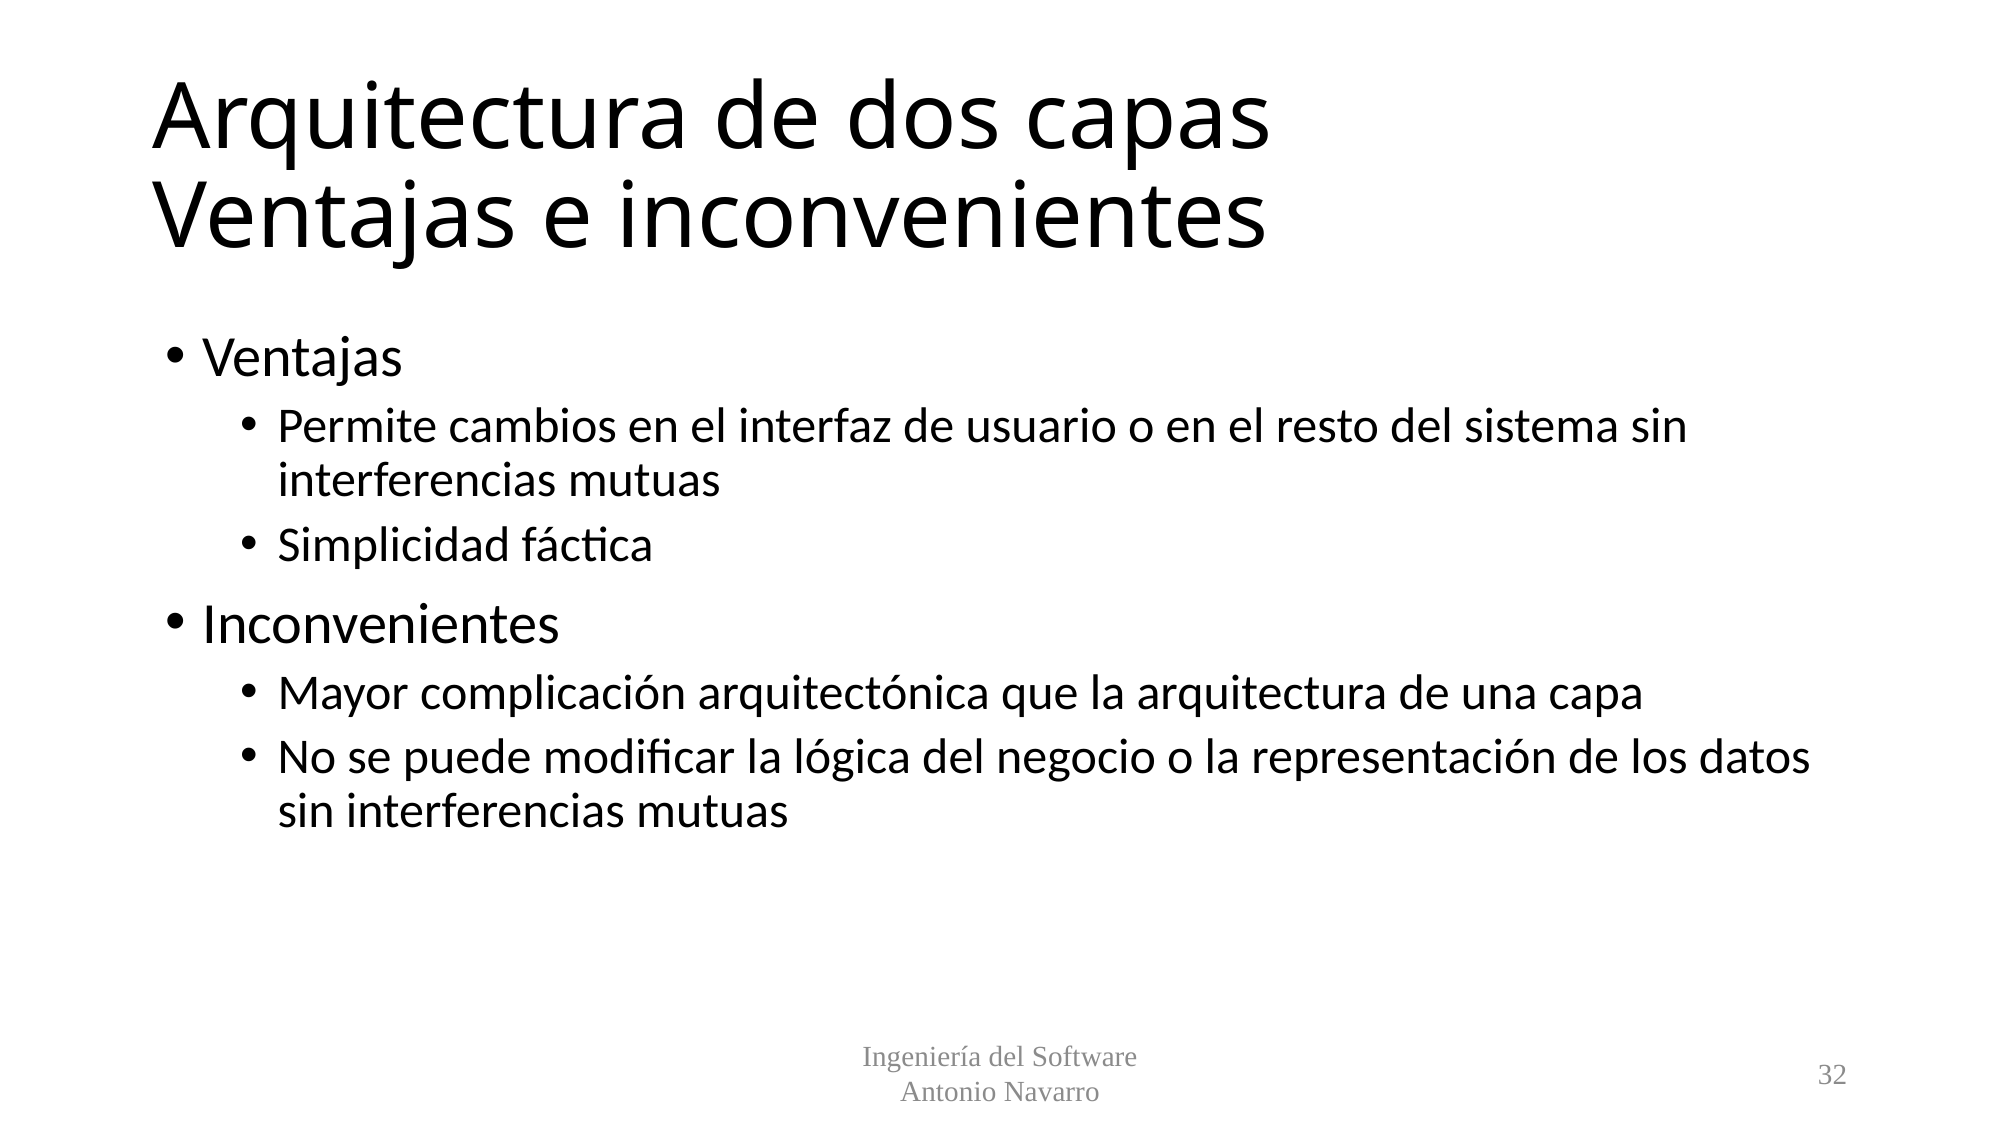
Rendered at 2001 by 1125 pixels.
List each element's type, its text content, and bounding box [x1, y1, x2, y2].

footer Ingeniería del Software Antonio Navarro [662, 1055, 1338, 1103]
title Arquitectura de dos capas Ventajas e inconvenientes [137, 59, 1863, 278]
list Ventajas Permite cambios en el interfaz de usuario o en el resto del sistema sin interferencias mutuas Simplicidad fáctica Inconvenientes Mayor complicación arquitectónica que la arquitectura de una capa No se puede modificar la lógica del negocio o la representación de los datos sin interferencias mutuas [150, 318, 1850, 1055]
slide_number 32 [1412, 1042, 1863, 1103]
